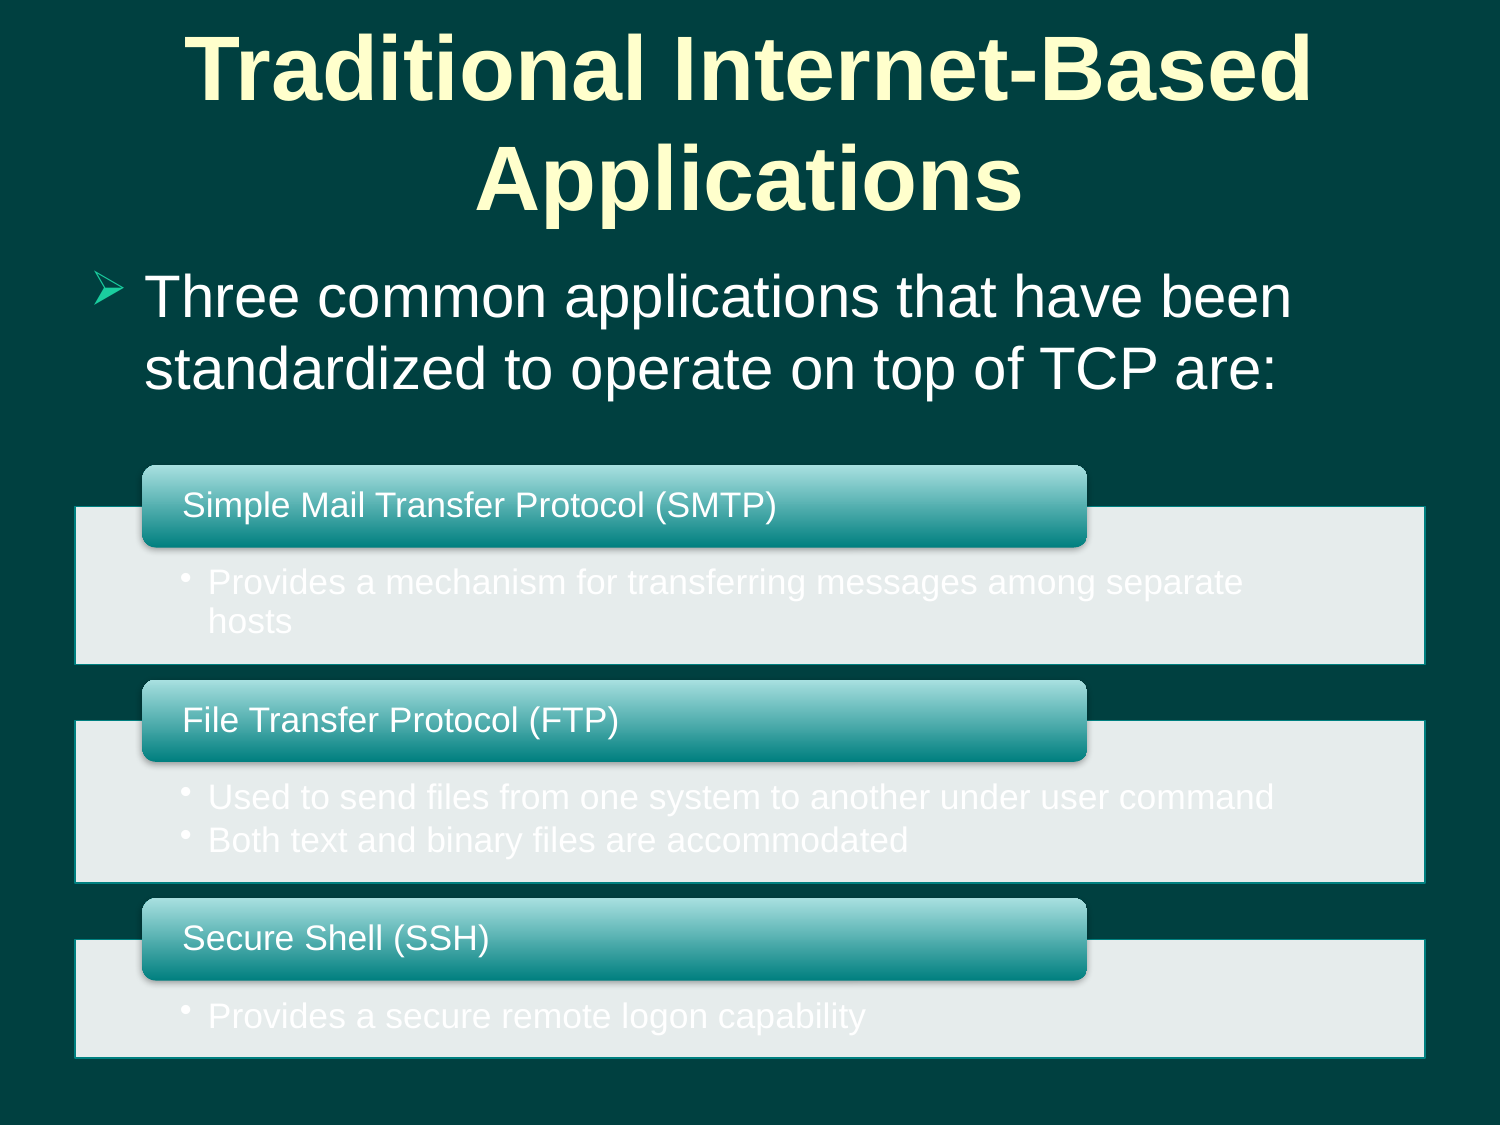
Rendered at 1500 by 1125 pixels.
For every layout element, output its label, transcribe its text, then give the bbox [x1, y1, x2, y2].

list Three common applications that have been standardized to operate on top of TCP are: [74, 249, 1426, 428]
title Traditional Internet-Based Applications [74, 24, 1426, 213]
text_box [74, 428, 1426, 1096]
